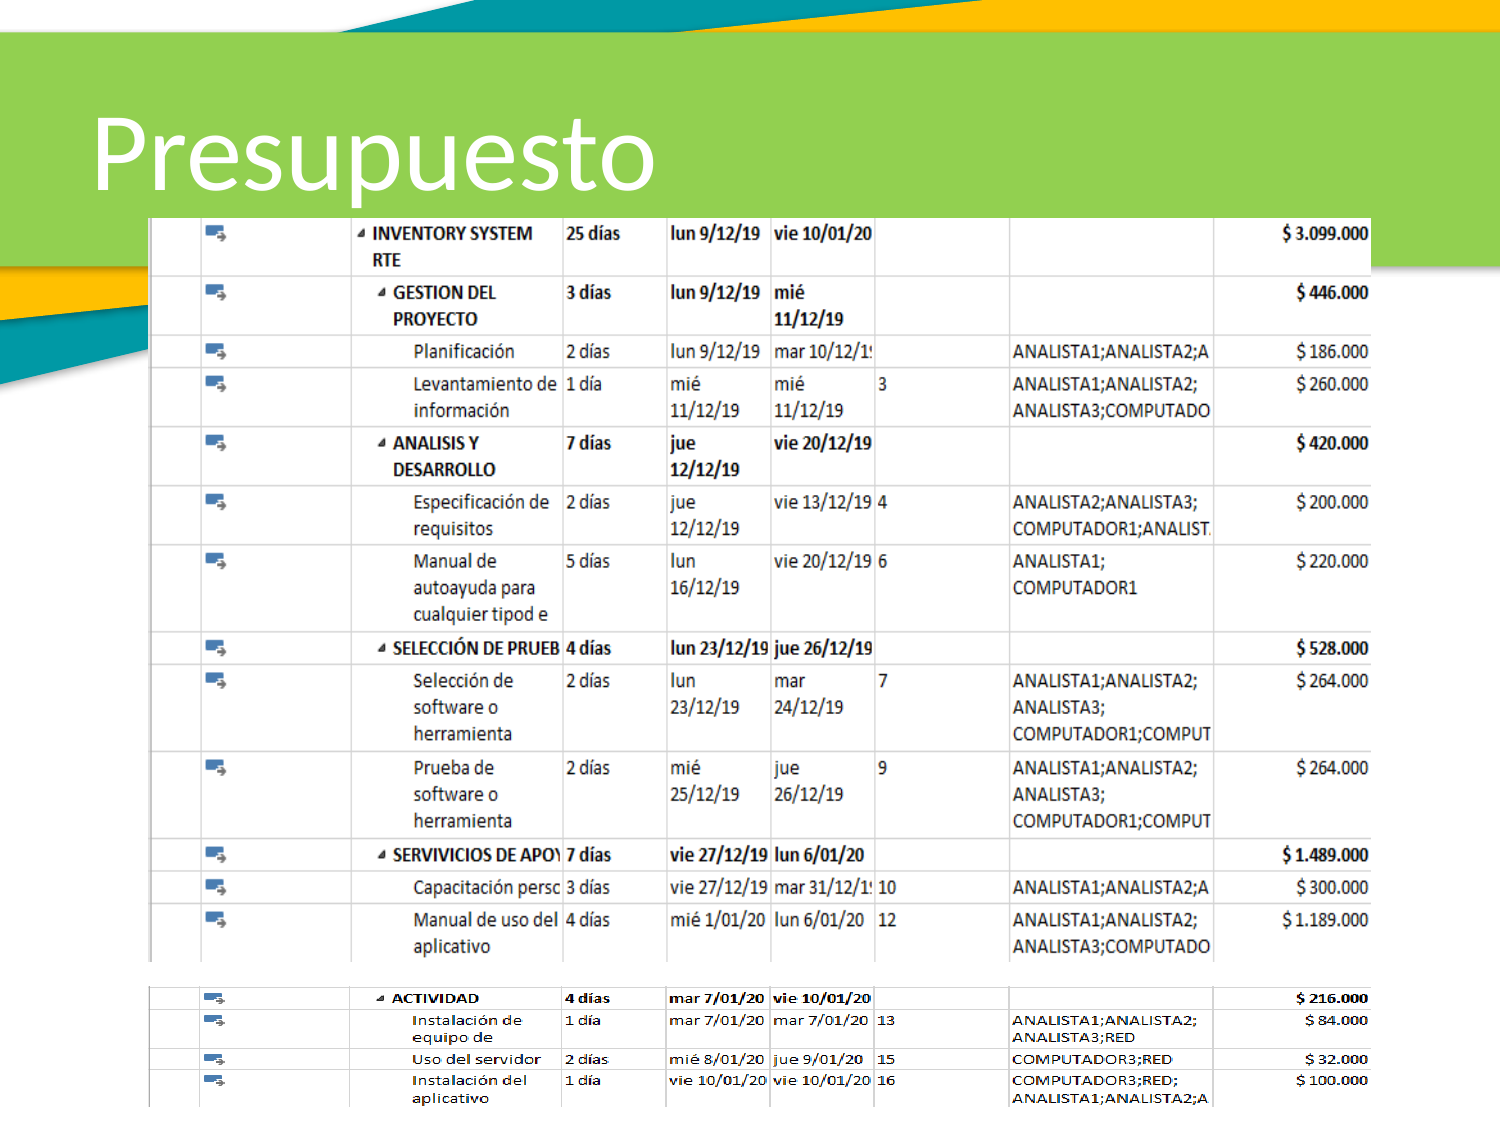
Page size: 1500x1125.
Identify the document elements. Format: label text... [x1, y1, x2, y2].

picture [148, 218, 1372, 962]
text_box Presupuesto [75, 72, 1371, 219]
picture [148, 986, 1372, 1108]
